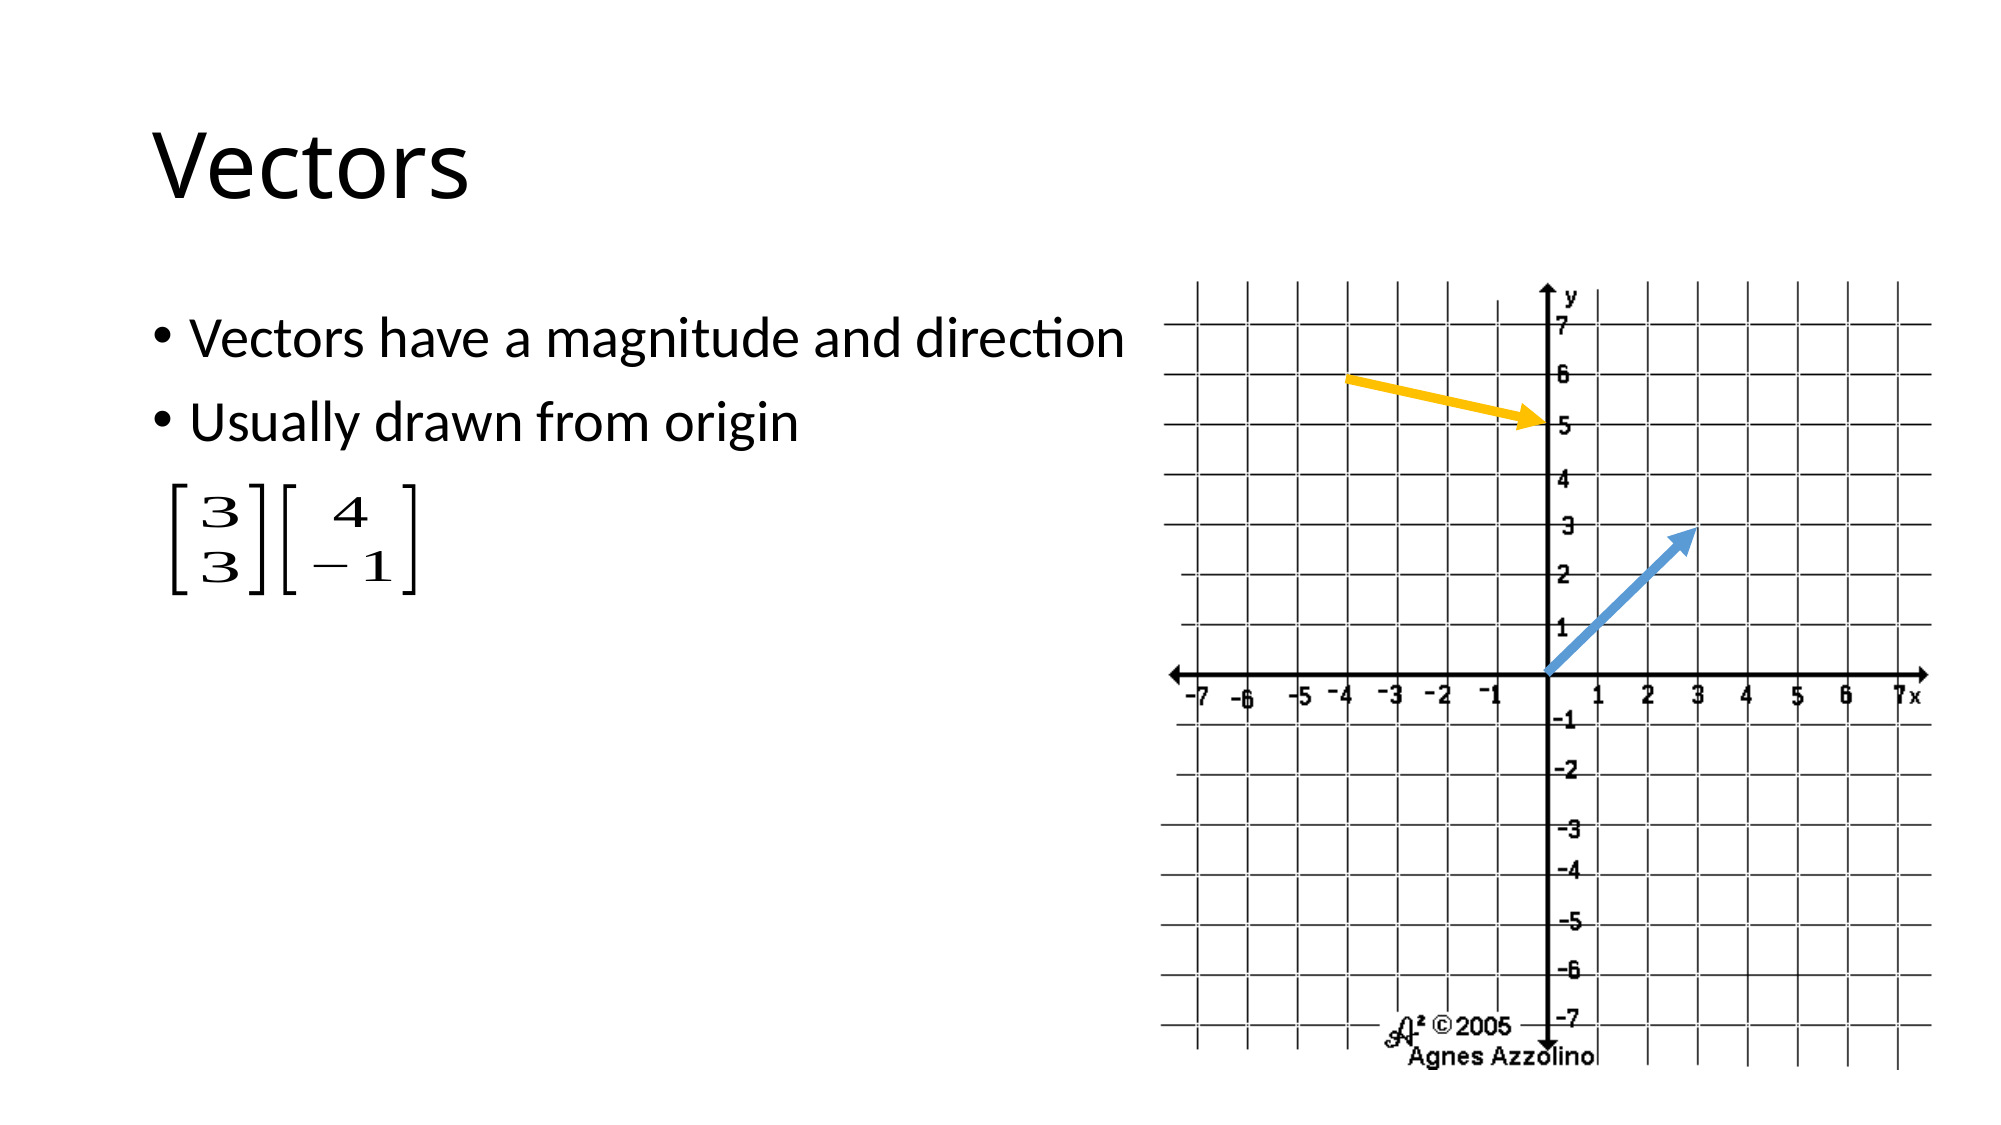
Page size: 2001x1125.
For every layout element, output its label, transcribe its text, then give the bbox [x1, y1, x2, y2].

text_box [1546, 527, 1697, 674]
title Vectors [137, 59, 1863, 278]
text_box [1345, 378, 1547, 423]
picture [1144, 277, 1949, 1070]
list Vectors have a magnitude and direction Usually drawn from origin [137, 299, 1144, 1014]
